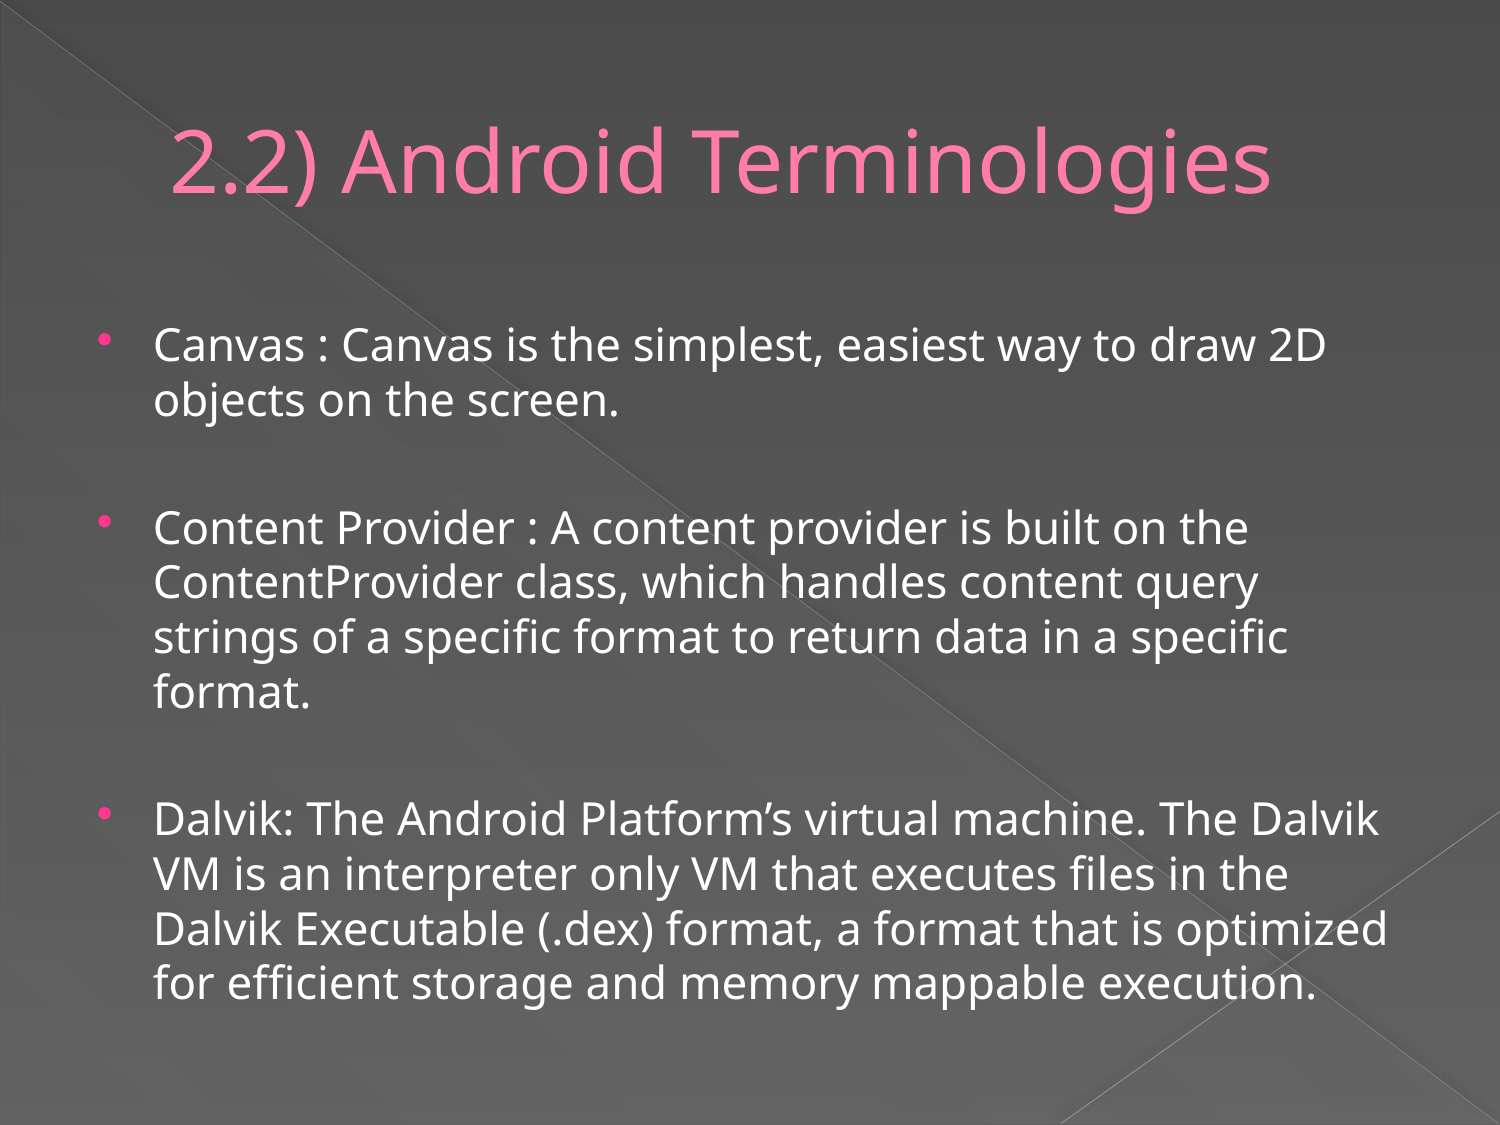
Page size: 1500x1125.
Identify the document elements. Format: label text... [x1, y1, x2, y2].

list Canvas : Canvas is the simplest, easiest way to draw 2D objects on the screen. Content Provider : A content provider is built on the ContentProvider class, which handles content query strings of a specific format to return data in a specific format. Dalvik: The Android Platform’s virtual machine. The Dalvik VM is an interpreter only VM that executes files in the Dalvik Executable (.dex) format, a format that is optimized for efficient storage and memory mappable execution. [75, 308, 1425, 1059]
title 2.2) Android Terminologies [75, 43, 1425, 274]
